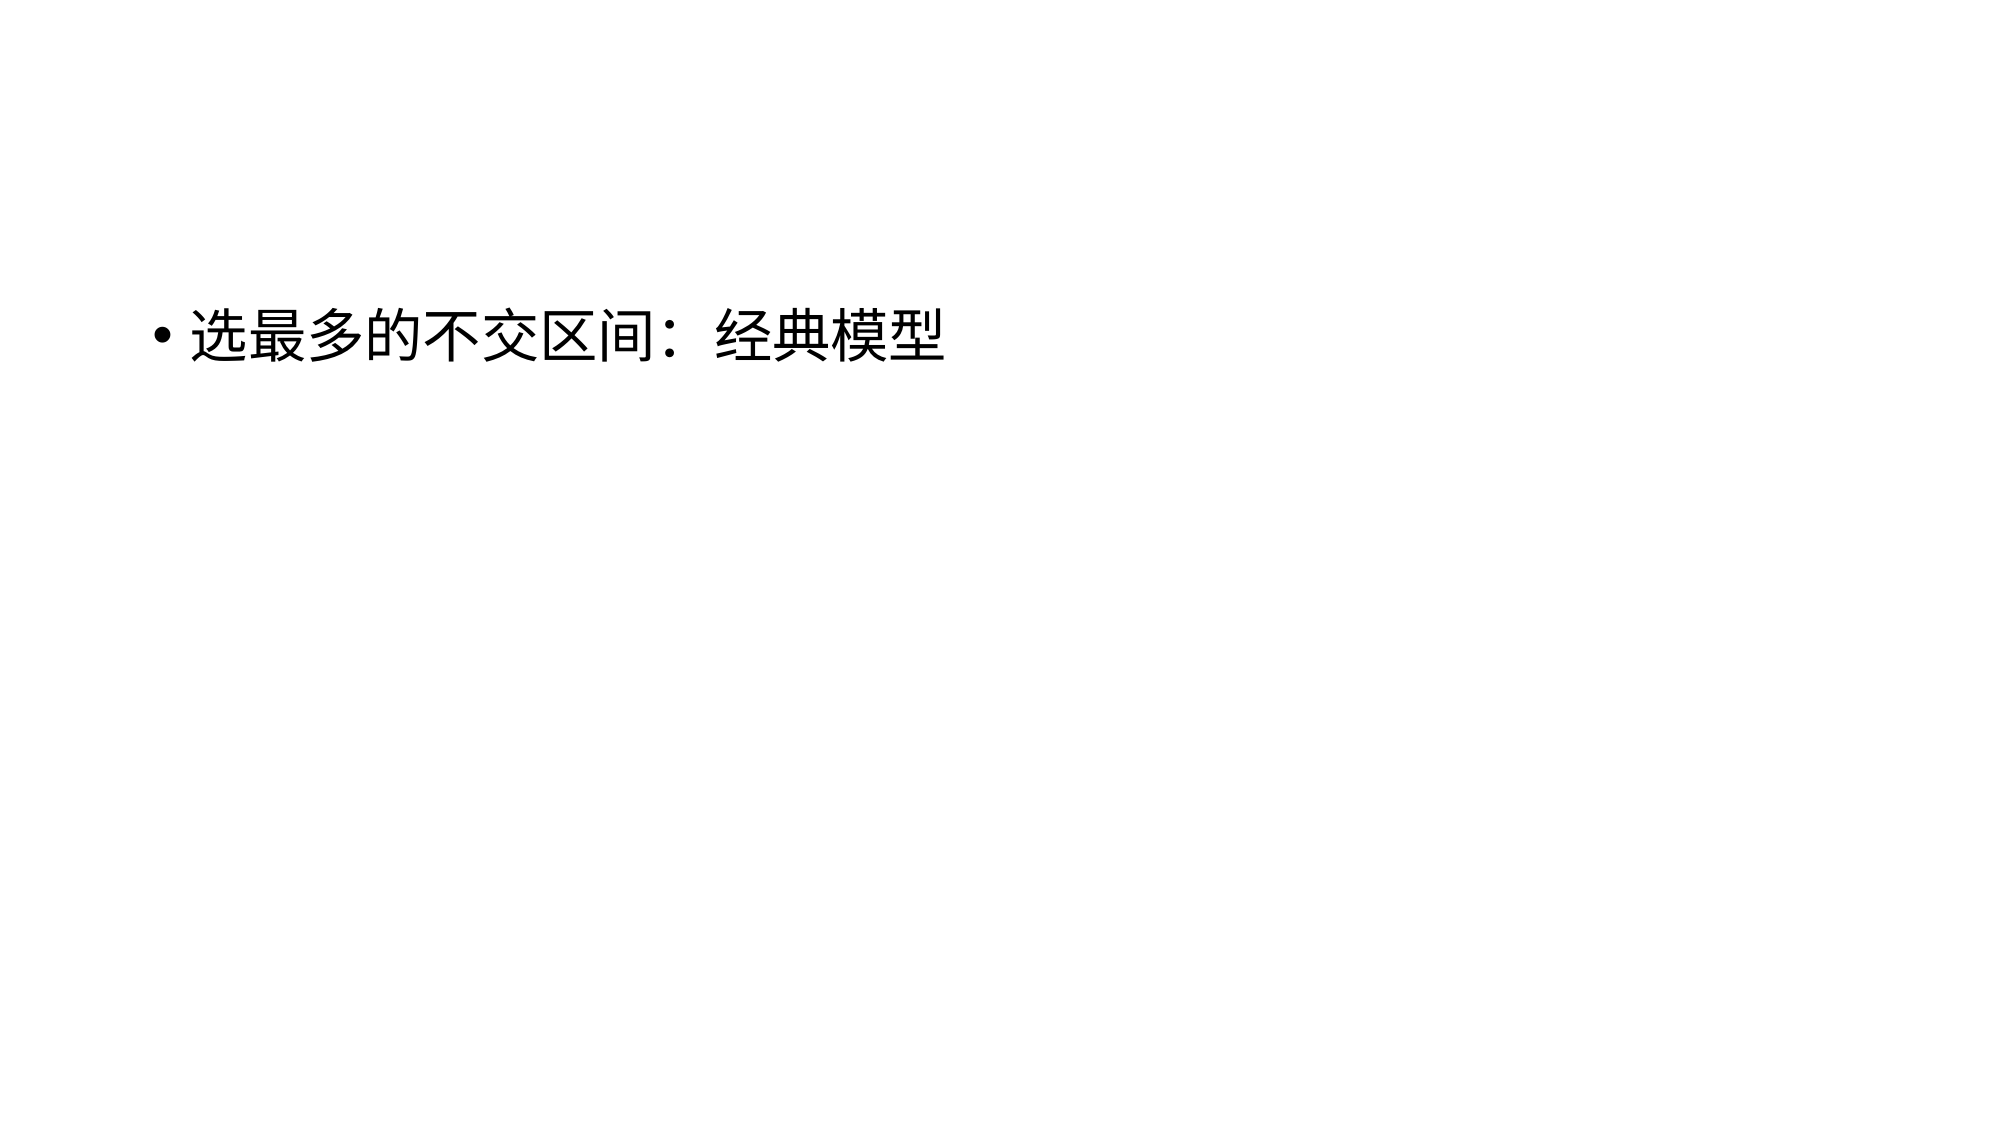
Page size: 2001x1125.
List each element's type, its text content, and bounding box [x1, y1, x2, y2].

list 选最多的不交区间：经典模型 [137, 299, 1863, 1014]
